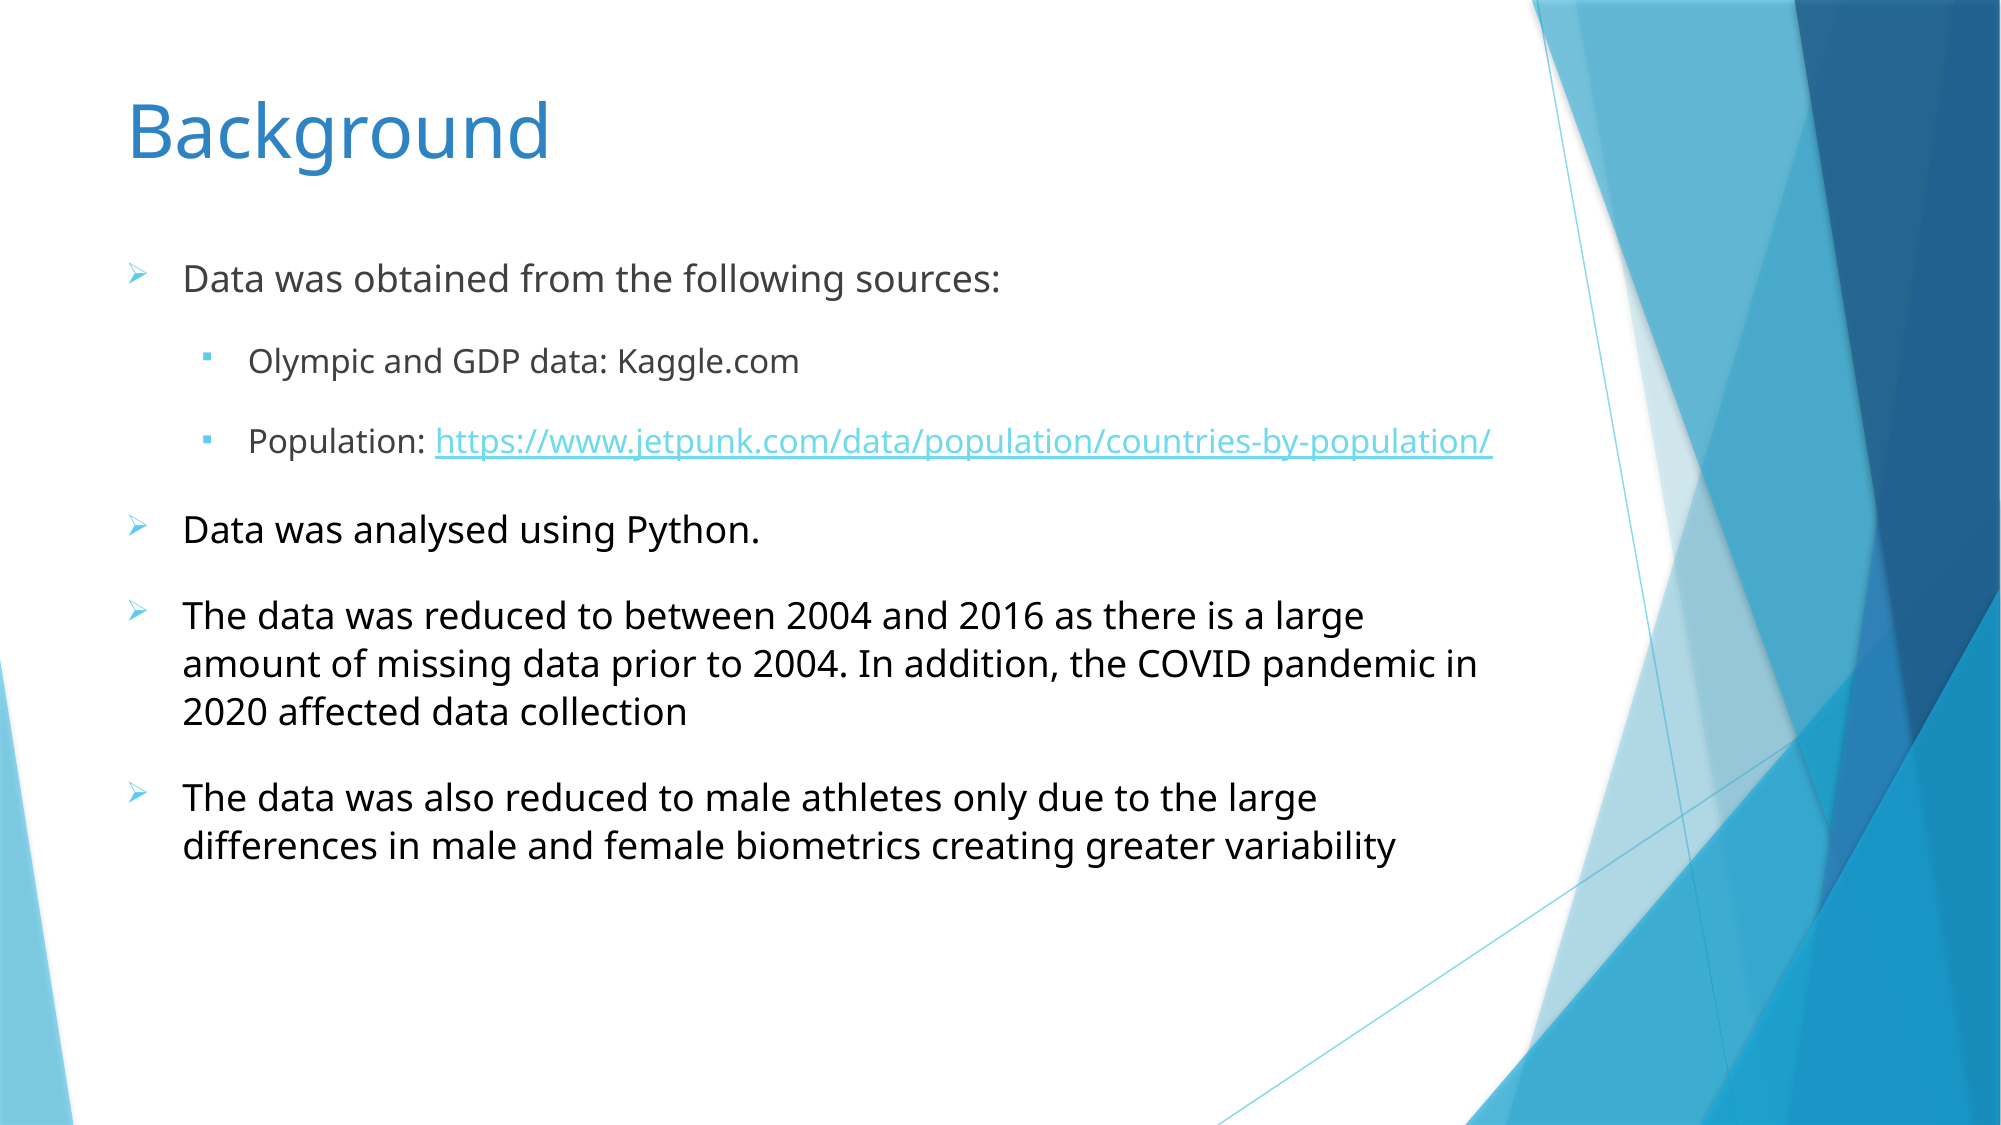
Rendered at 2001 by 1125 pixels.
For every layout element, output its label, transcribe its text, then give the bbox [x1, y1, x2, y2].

title Background [111, 75, 1522, 196]
list Data was obtained from the following sources: Olympic and GDP data: Kaggle.com Population: https://www.jetpunk.com/data/population/countries-by-population/ Data was analysed using Python. The data was reduced to between 2004 and 2016 as there is a large amount of missing data prior to 2004. In addition, the COVID pandemic in 2020 affected data collection The data was also reduced to male athletes only due to the large differences in male and female biometrics creating greater variability [111, 244, 1522, 881]
